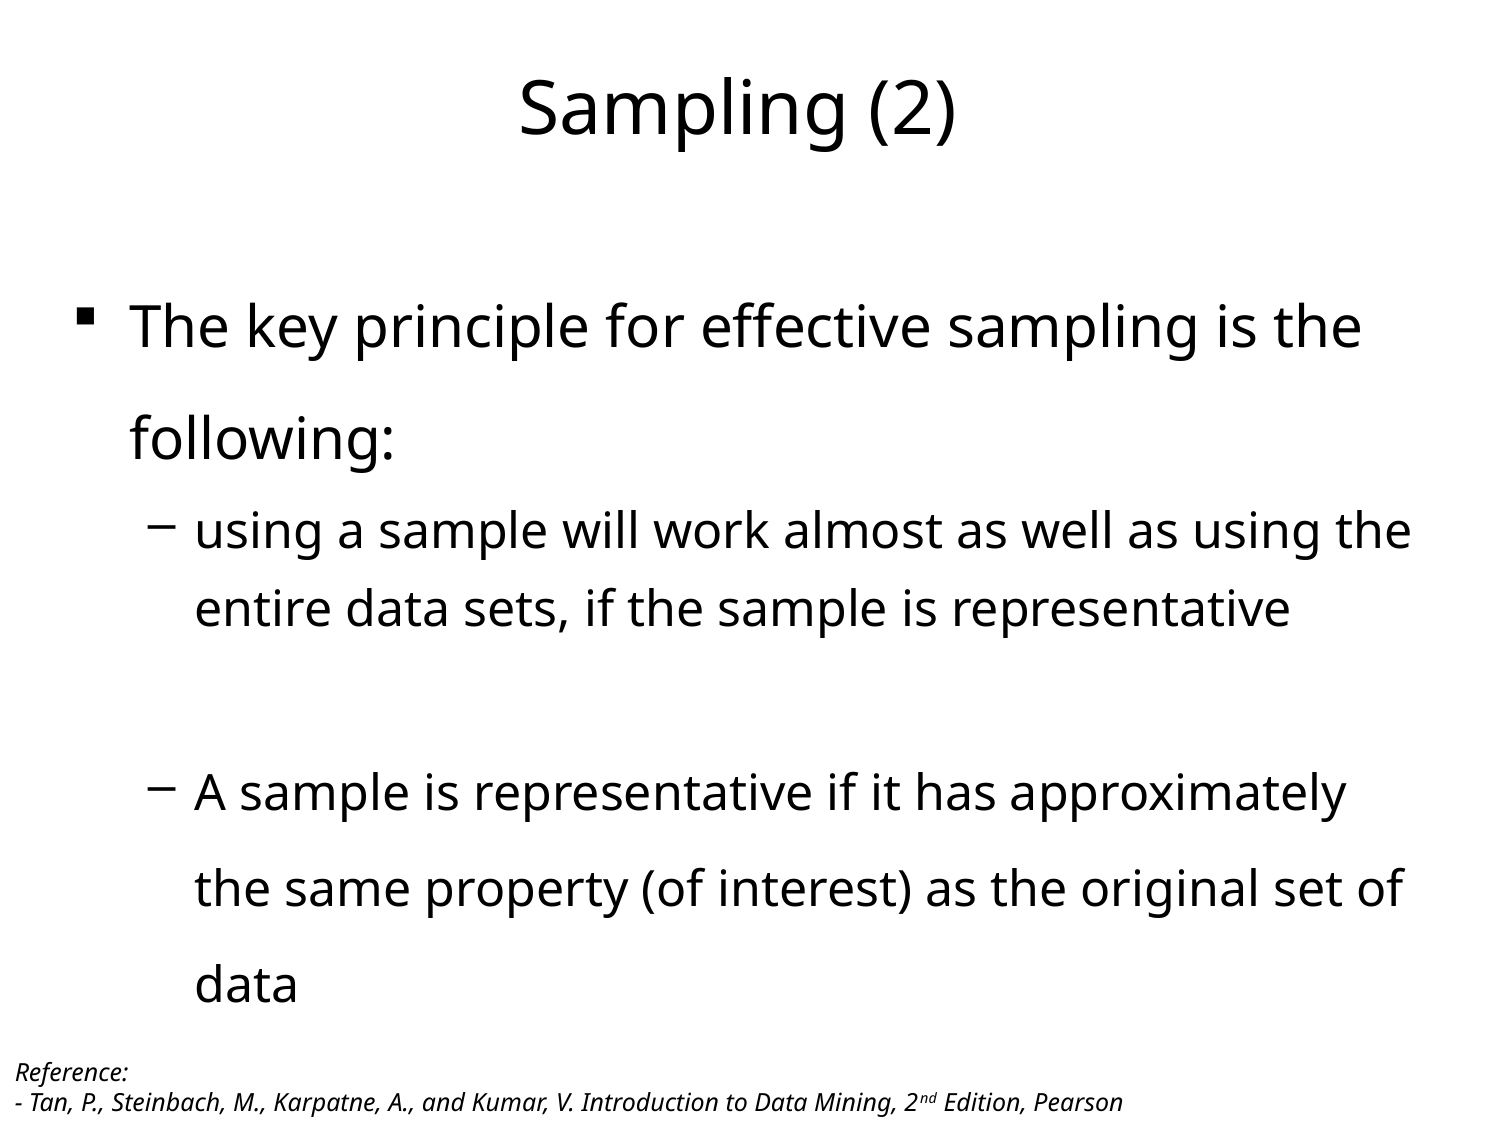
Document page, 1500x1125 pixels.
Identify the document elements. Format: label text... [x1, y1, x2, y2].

title Sampling (2) [31, 30, 1445, 179]
list The key principle for effective sampling is the following: using a sample will work almost as well as using the entire data sets, if the sample is representative A sample is representative if it has approximately the same property (of interest) as the original set of data [57, 239, 1438, 915]
